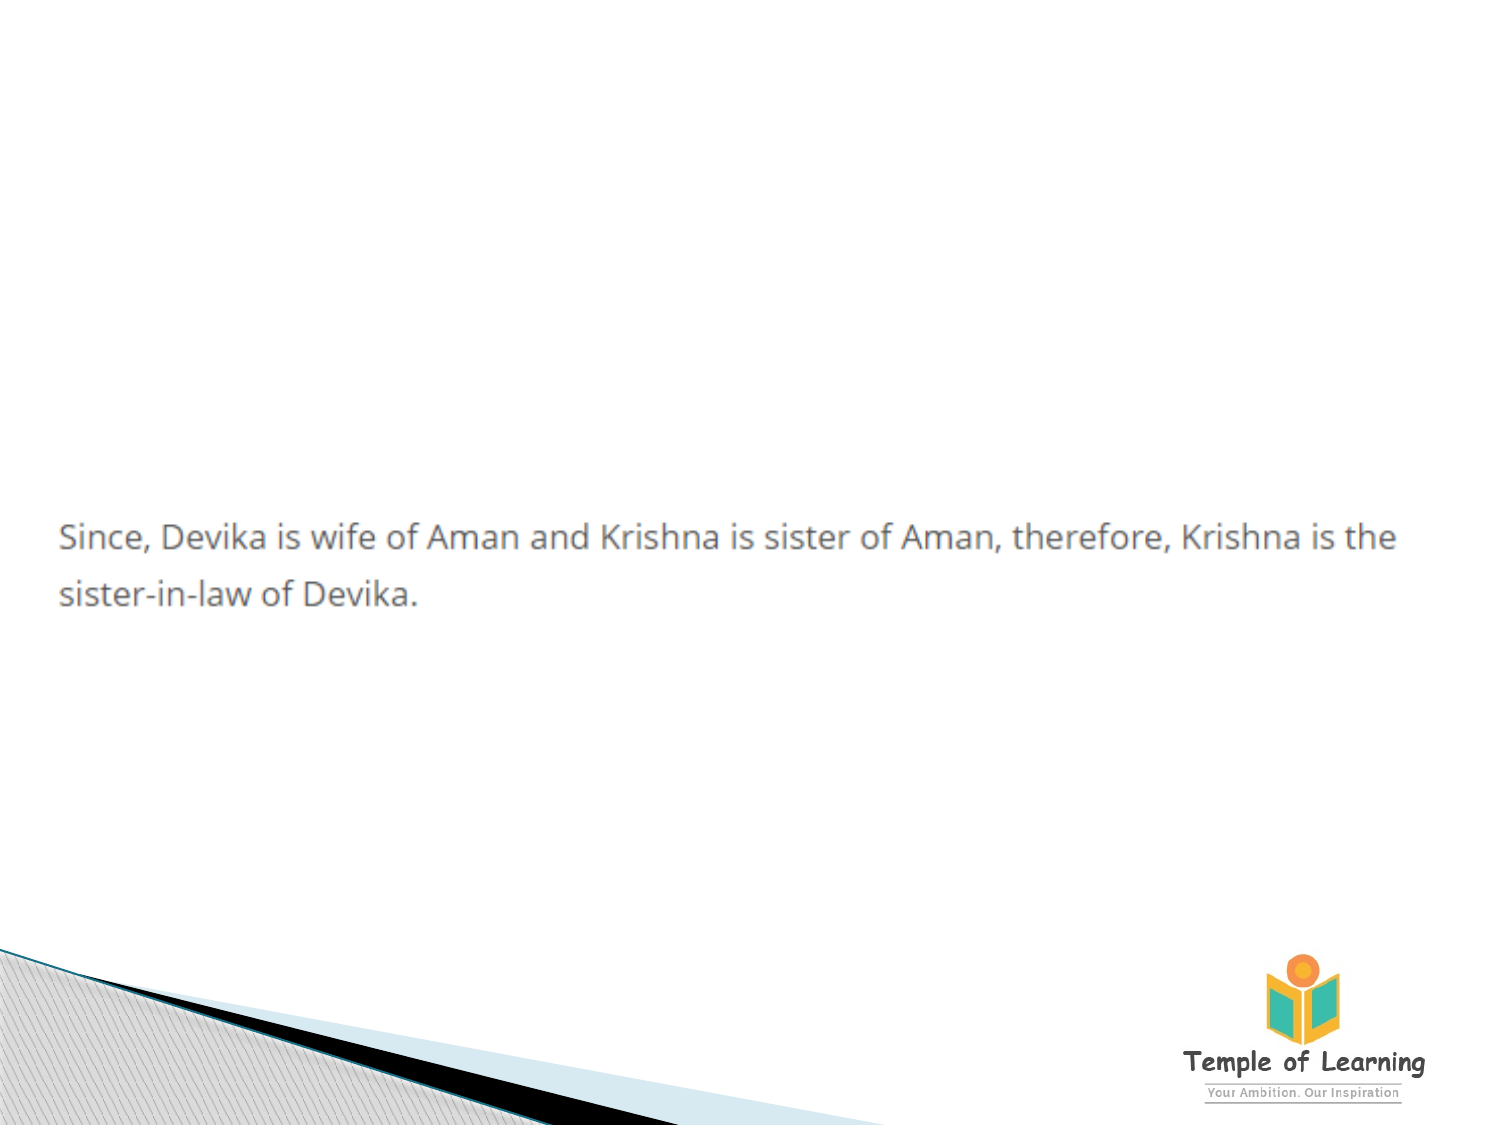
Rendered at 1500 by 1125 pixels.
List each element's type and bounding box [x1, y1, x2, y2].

picture [1129, 932, 1500, 1125]
picture [46, 515, 1466, 631]
